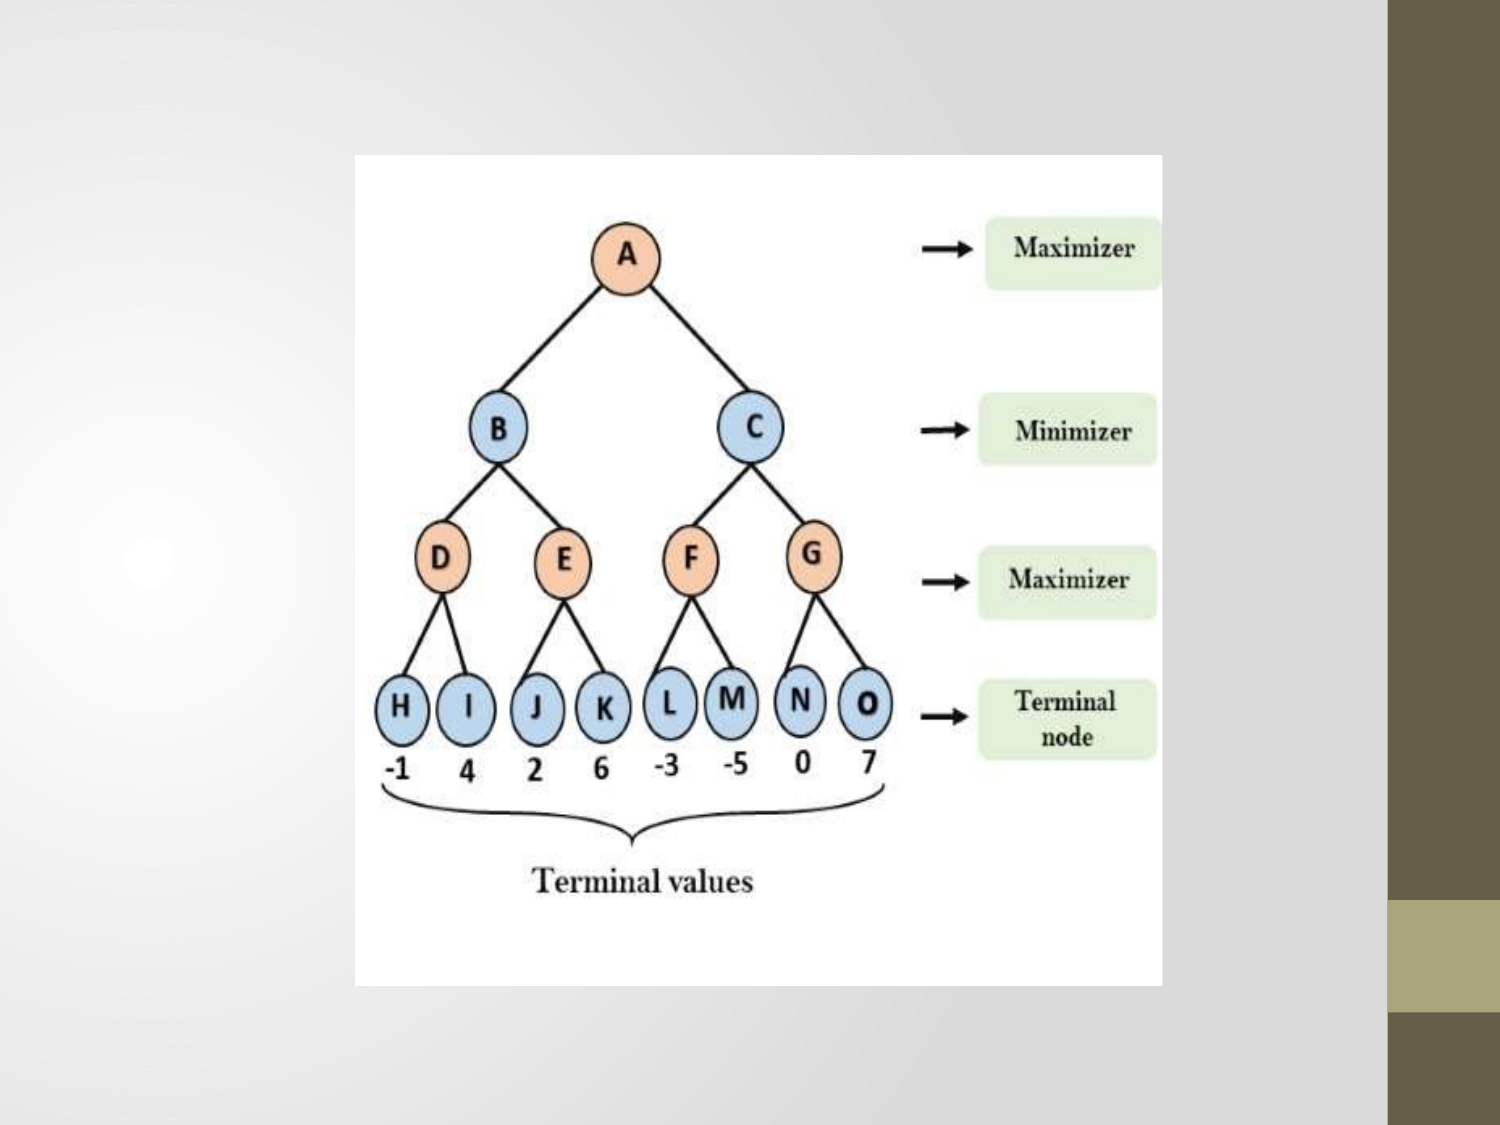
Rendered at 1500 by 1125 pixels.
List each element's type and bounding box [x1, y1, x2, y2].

text_box [355, 155, 1163, 986]
